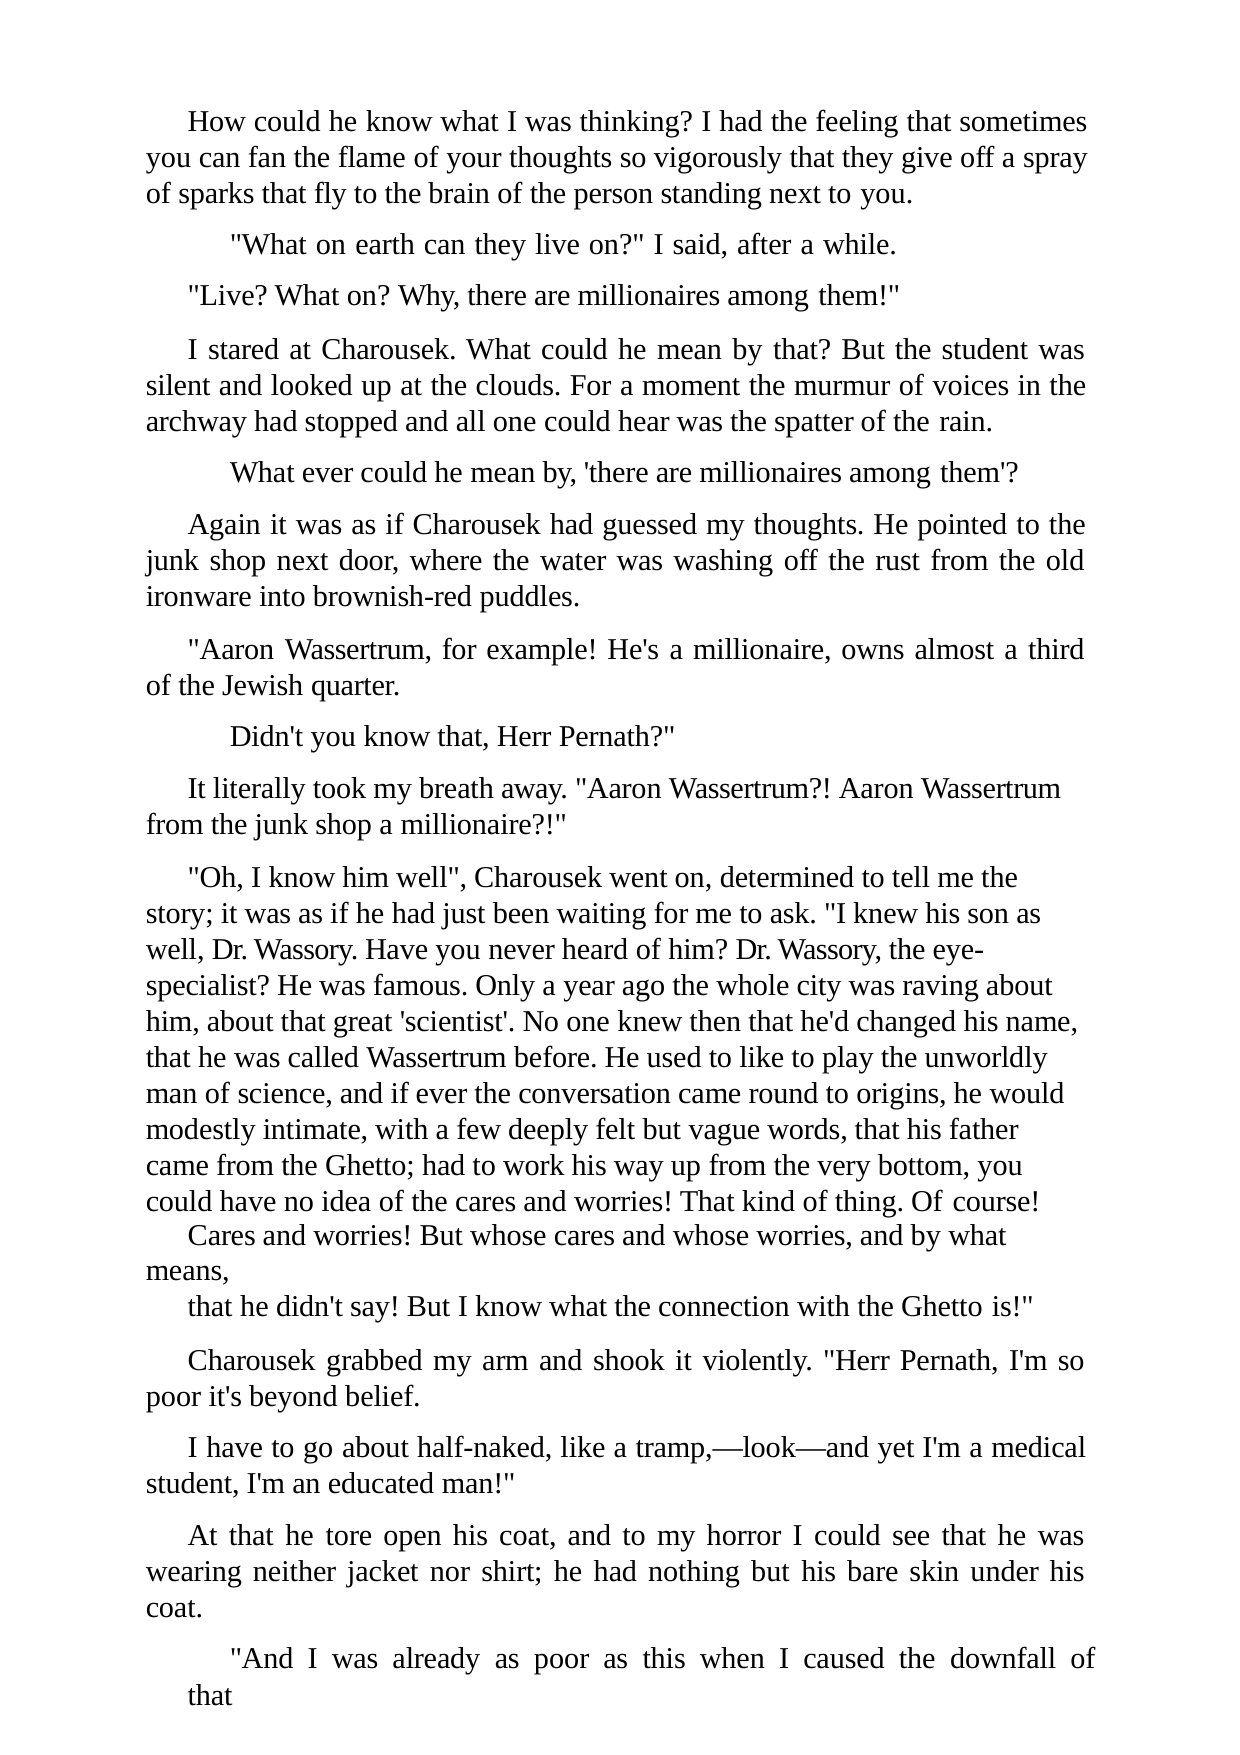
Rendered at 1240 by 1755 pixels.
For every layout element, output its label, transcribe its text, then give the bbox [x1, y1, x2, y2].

text_box How could he know what I was thinking? I had the feeling that sometimes you can fan the flame of your thoughts so vigorously that they give off a spray of sparks that fly to the brain of the person standing next to you. "What on earth can they live on?" I said, after a while. "Live? What on? Why, there are millionaires among them!" I stared at Charousek. What could he mean by that? But the student was silent and looked up at the clouds. For a moment the murmur of voices in the archway had stopped and all one could hear was the spatter of the rain. What ever could he mean by, 'there are millionaires among them'? Again it was as if Charousek had guessed my thoughts. He pointed to the junk shop next door, where the water was washing off the rust from the old ironware into brownish-red puddles. "Aaron Wassertrum, for example! He's a millionaire, owns almost a third of the Jewish quarter. Didn't you know that, Herr Pernath?" It literally took my breath away. "Aaron Wassertrum?! Aaron Wassertrum from the junk shop a millionaire?!" "Oh, I know him well", Charousek went on, determined to tell me the story; it was as if he had just been waiting for me to ask. "I knew his son as well, Dr. Wassory. Have you never heard of him? Dr. Wassory, the eye- specialist? He was famous. Only a year ago the whole city was raving about him, about that great 'scientist'. No one knew then that he'd changed his name, that he was called Wassertrum before. He used to like to play the unworldly man of science, and if ever the conversation came round to origins, he would modestly intimate, with a few deeply felt but vague words, that his father came from the Ghetto; had to work his way up from the very bottom, you could have no idea of the cares and worries! That kind of thing. Of course! Cares and worries! But whose cares and whose worries, and by what means, that he didn't say! But I know what the connection with the Ghetto is!" Charousek grabbed my arm and shook it violently. "Herr Pernath, I'm so poor it's beyond belief. I have to go about half-naked, like a tramp,—look—and yet I'm a medical student, I'm an educated man!" At that he tore open his coat, and to my horror I could see that he was wearing neither jacket nor shirt; he had nothing but his bare skin under his coat. "And I was already as poor as this when I caused the downfall of that [143, 98, 1097, 1712]
